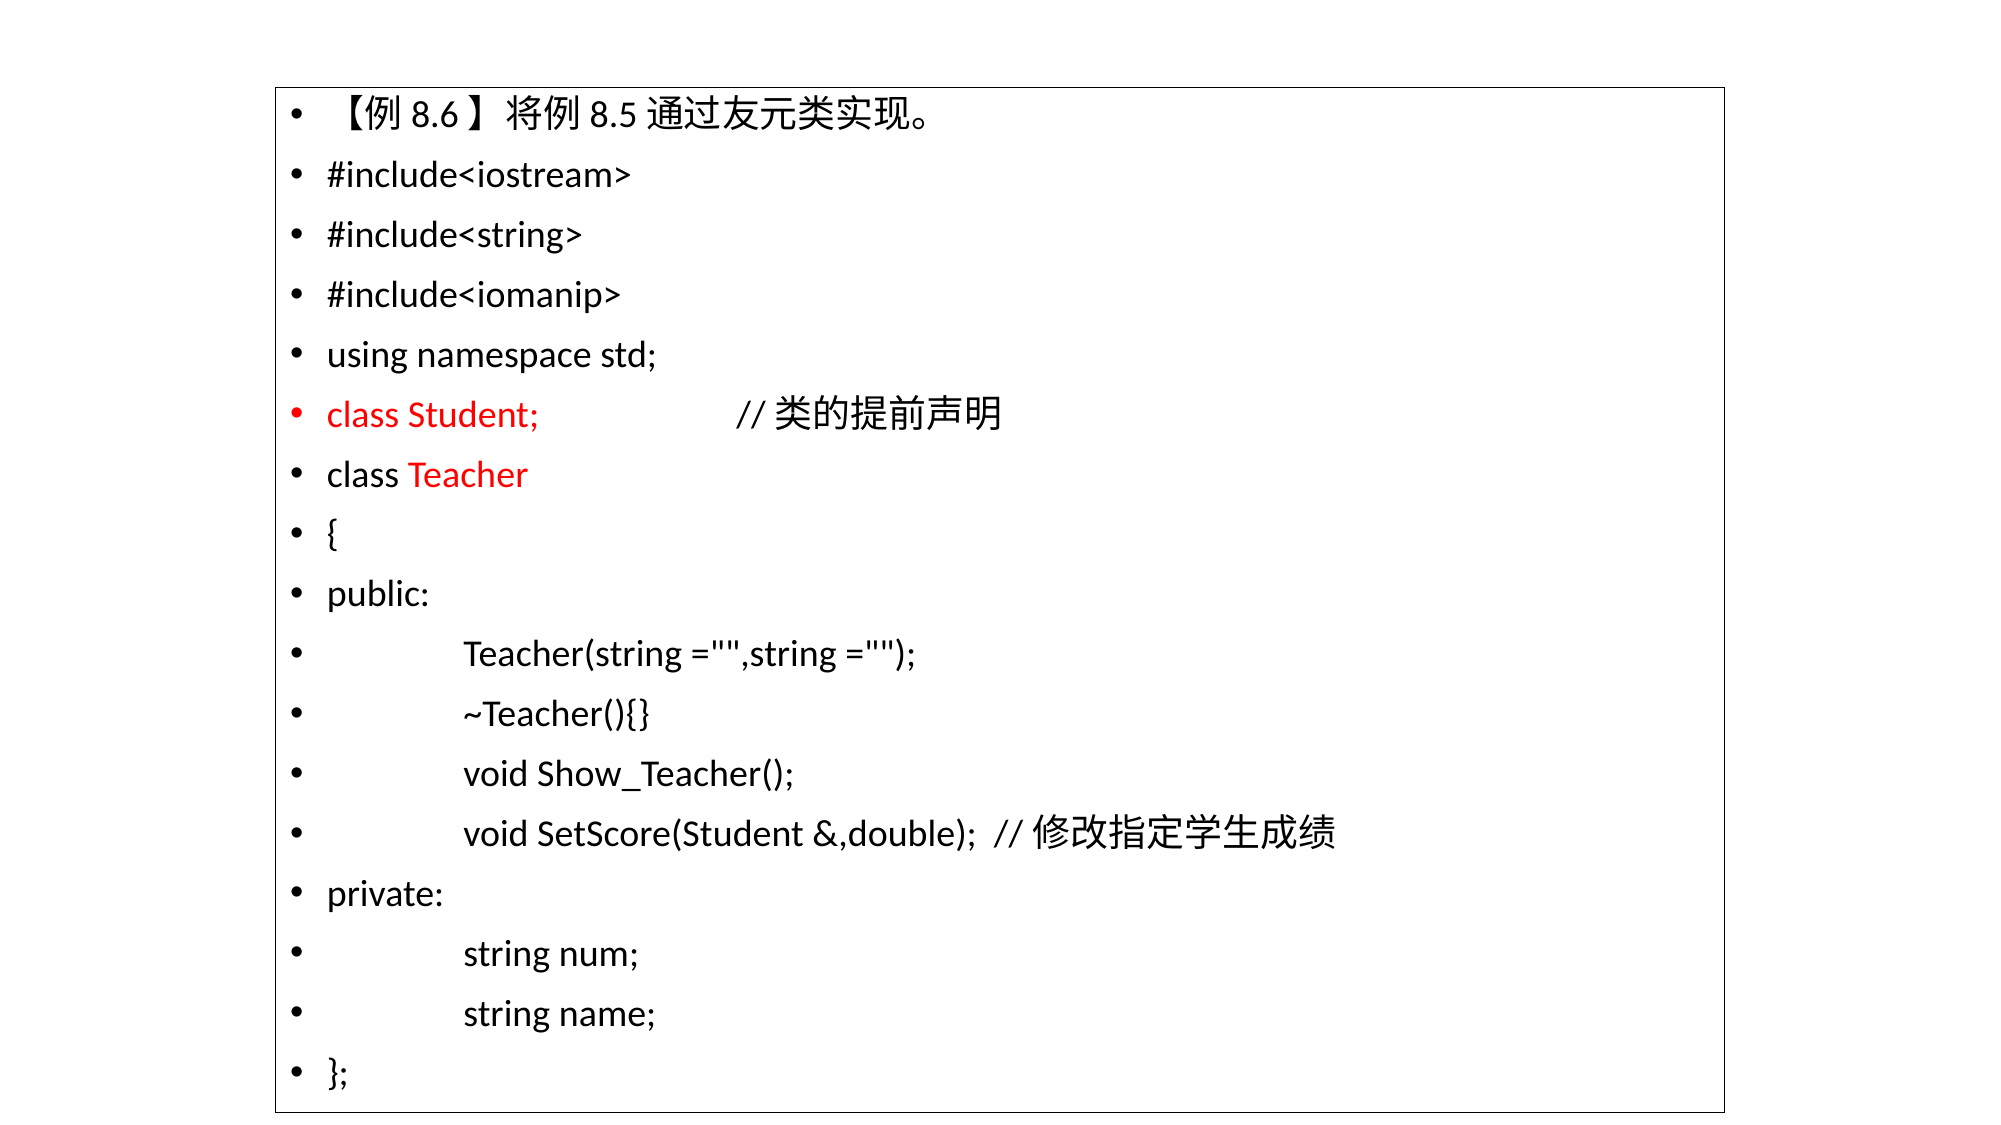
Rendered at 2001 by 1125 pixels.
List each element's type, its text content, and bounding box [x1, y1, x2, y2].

list 【例8.6】将例8.5通过友元类实现。 #include<iostream> #include<string> #include<iomanip> using namespace std; class Student; //类的提前声明 class Teacher { public: Teacher(string ="",string =""); ~Teacher(){} void Show_Teacher(); void SetScore(Student &,double); //修改指定学生成绩 private: string num; string name; }; [275, 87, 1725, 1113]
